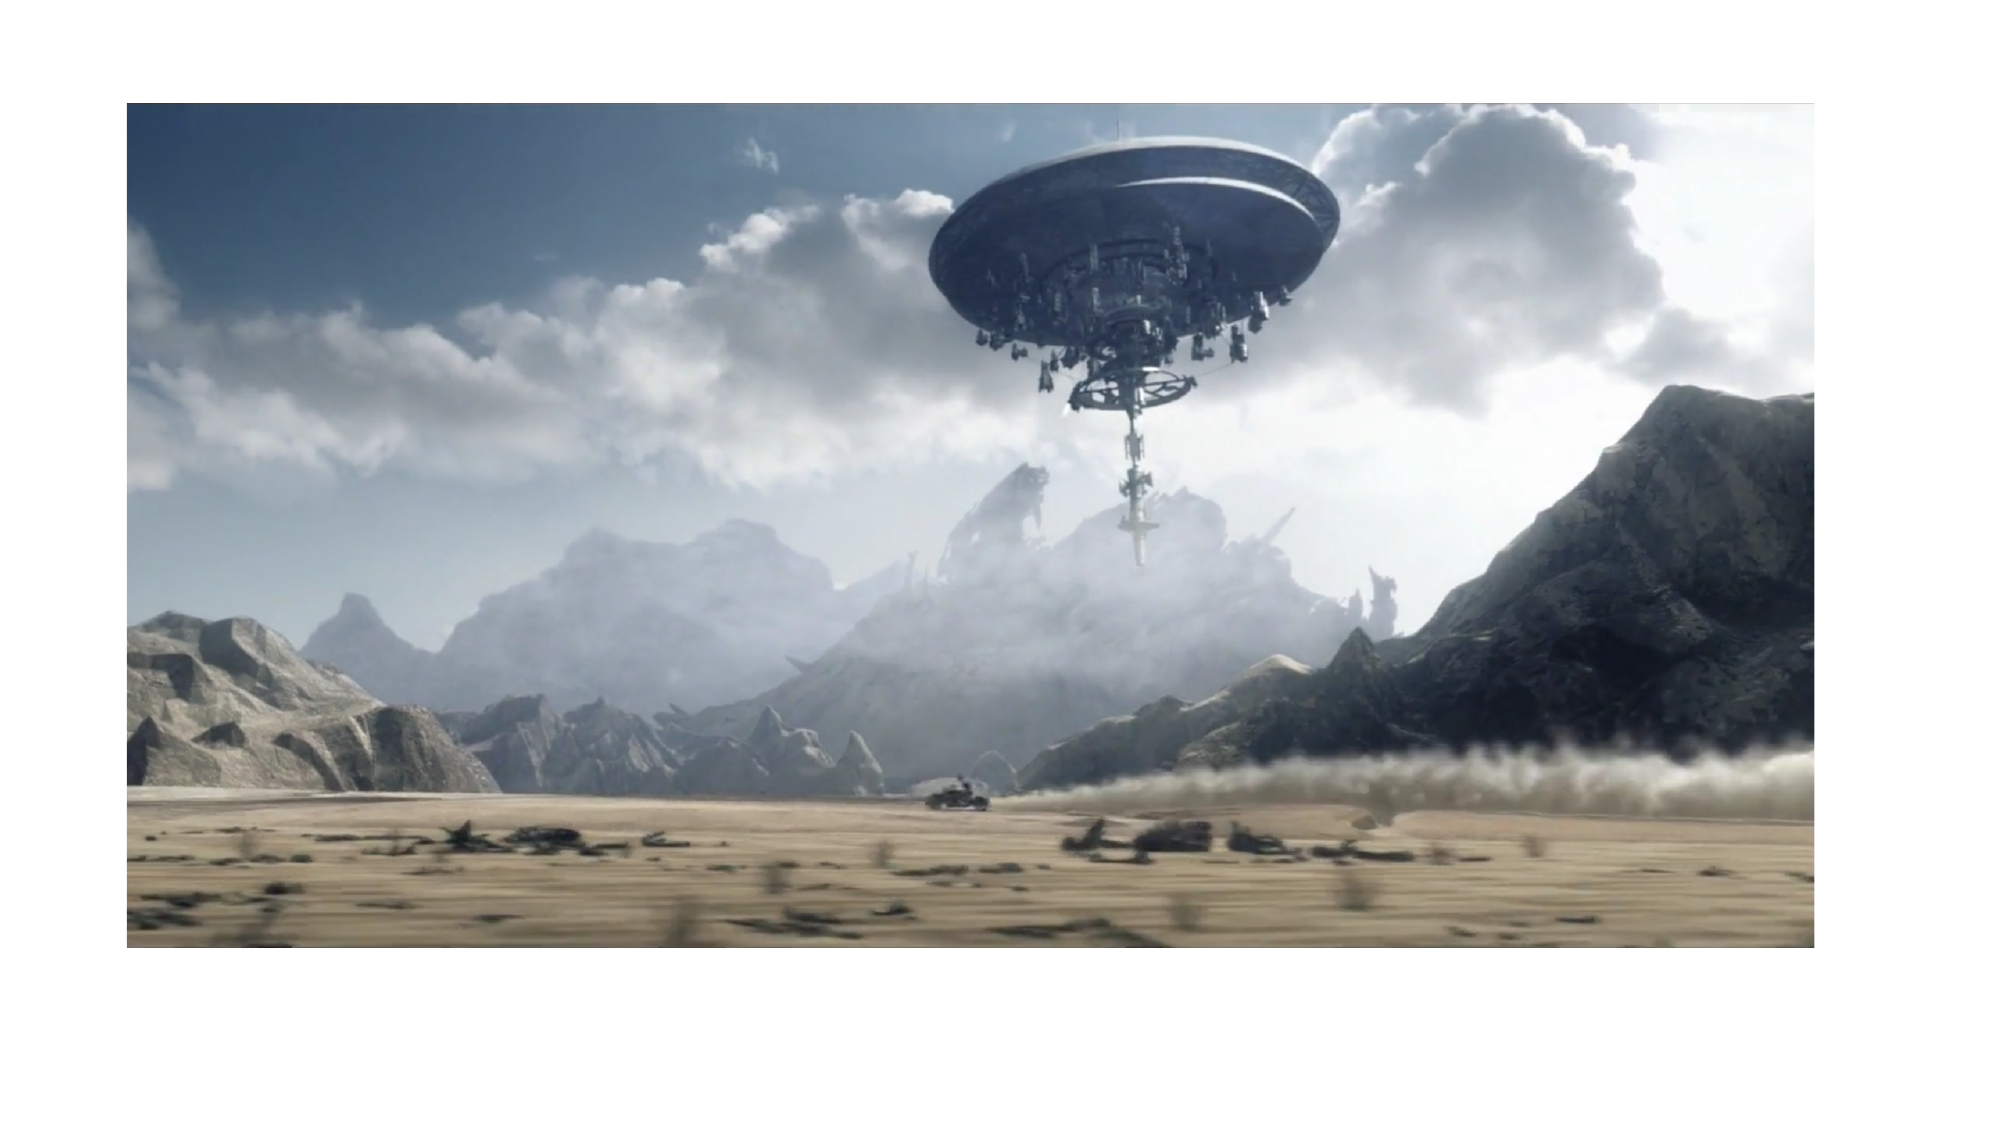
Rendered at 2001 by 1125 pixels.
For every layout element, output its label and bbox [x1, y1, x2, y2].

picture [126, 103, 1815, 948]
